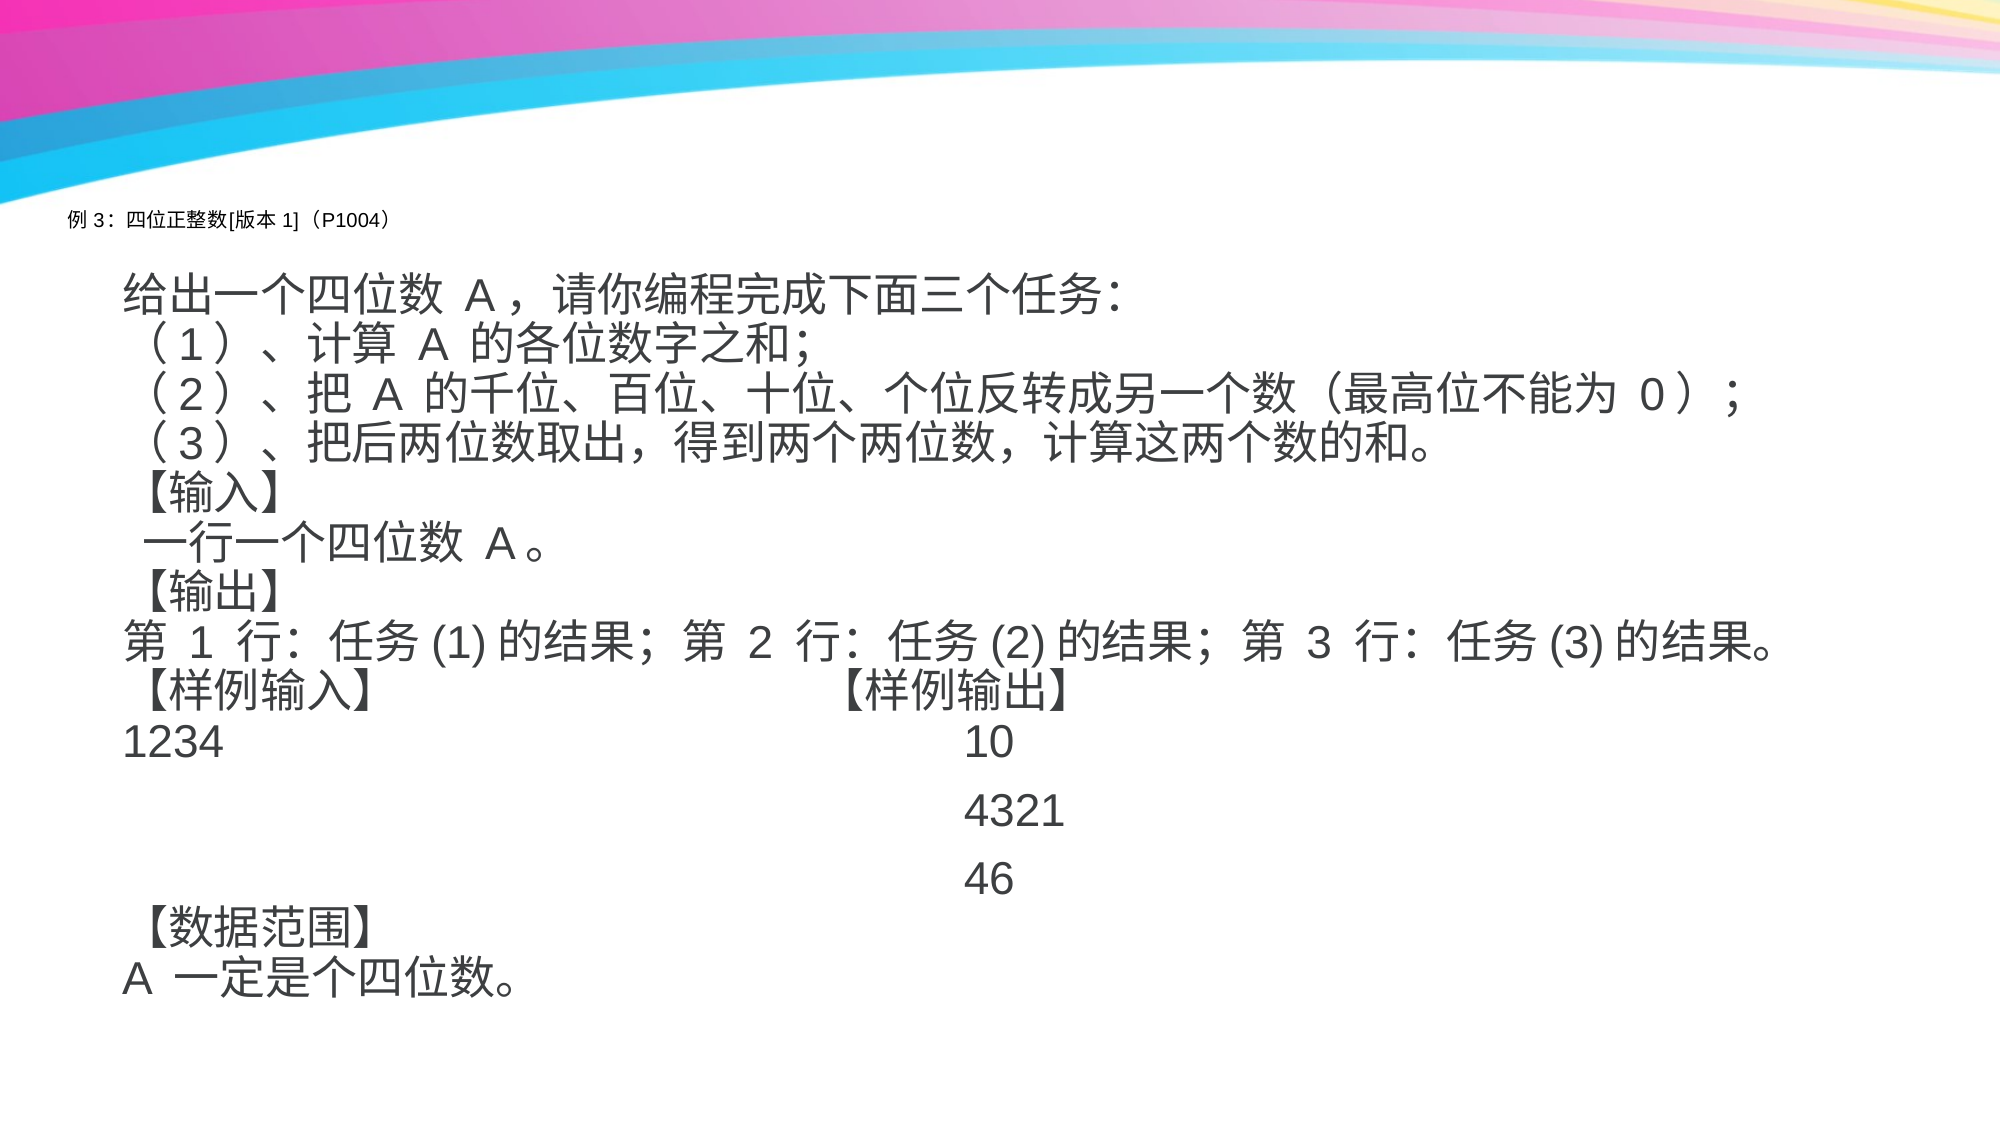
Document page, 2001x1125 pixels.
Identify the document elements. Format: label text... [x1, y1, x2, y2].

list 给出一个四位数 A，请你编程完成下面三个任务： （1）、计算 A 的各位数字之和； （2）、把 A 的千位、百位、十位、个位反转成另一个数（最高位不能为 0）； （3）、把后两位数取出，得到两个两位数，计算这两个数的和。 【输入】 一行一个四位数 A。 【输出】 第 1 行：任务(1)的结果；第 2 行：任务(2)的结果；第 3 行：任务(3)的结果。 【样例输入】 【样例输出】 1234 10 4321 46 【数据范围】 A 一定是个四位数。 [107, 263, 1833, 1073]
title 例 3：四位正整数[版本 1]（P1004） [52, 202, 1778, 264]
picture [0, 0, 2000, 637]
